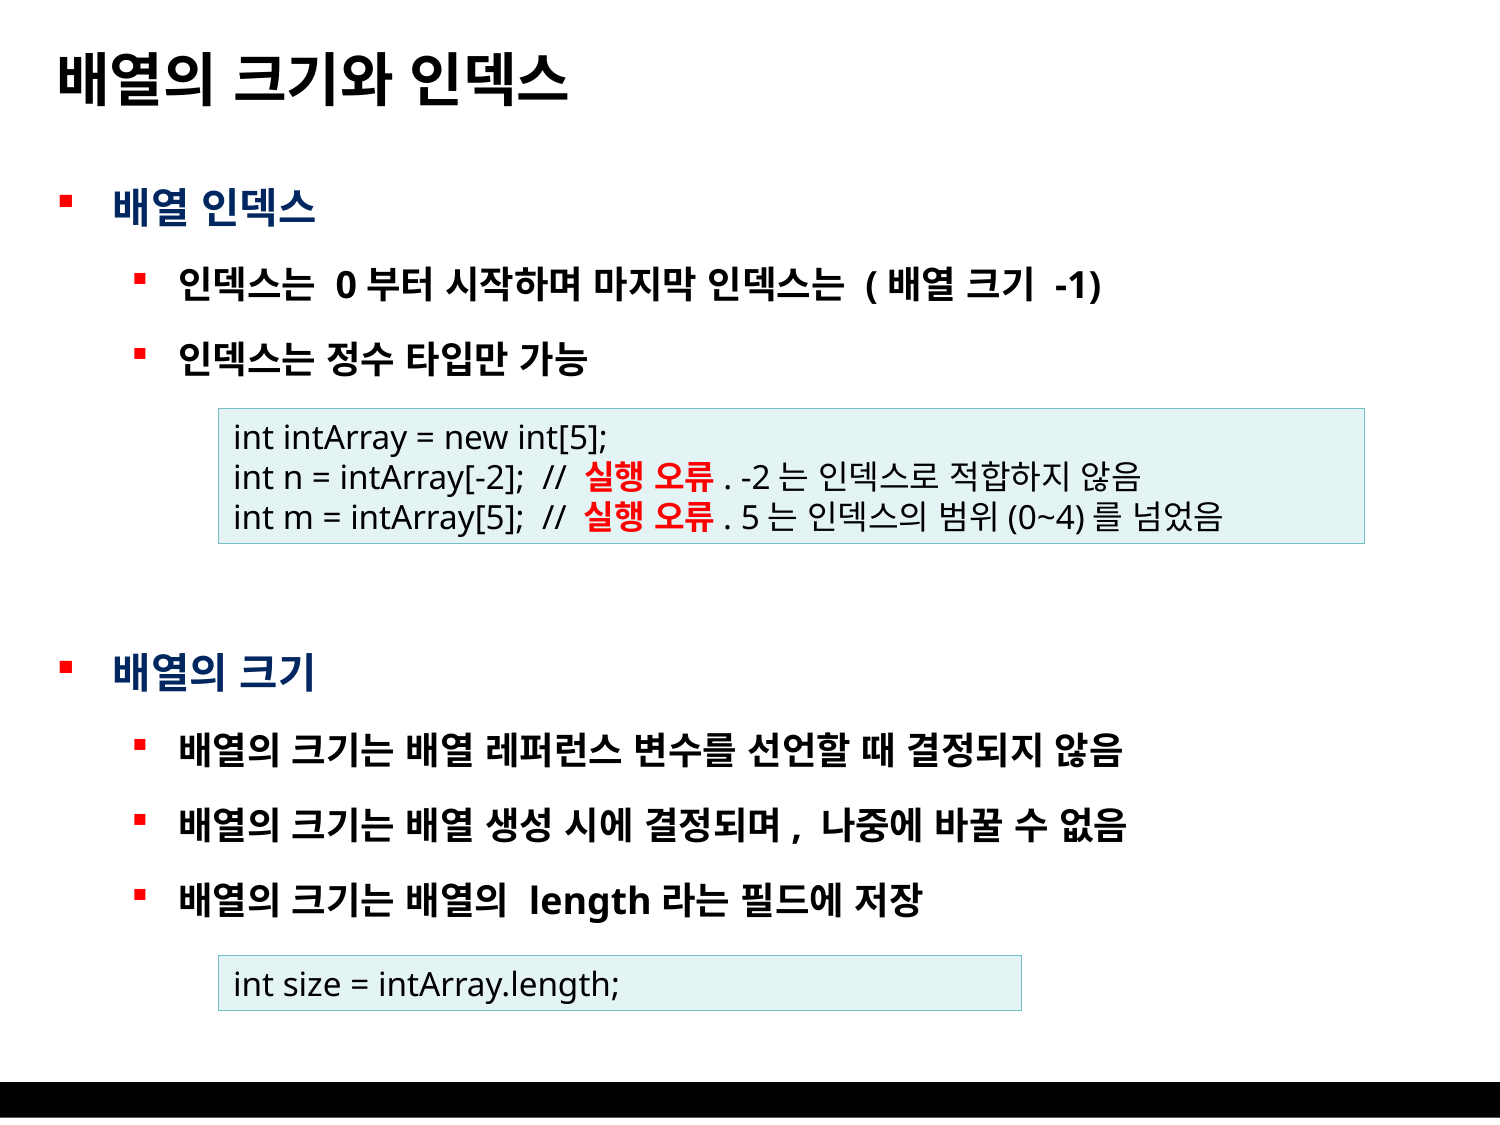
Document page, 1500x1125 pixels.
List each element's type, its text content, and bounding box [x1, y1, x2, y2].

list 배열 인덱스 인덱스는 0부터 시작하며 마지막 인덱스는 (배열 크기 -1) 인덱스는 정수 타입만 가능 배열의 크기 배열의 크기는 배열 레퍼런스 변수를 선언할 때 결정되지 않음 배열의 크기는 배열 생성 시에 결정되며, 나중에 바꿀 수 없음 배열의 크기는 배열의 length라는 필드에 저장 [41, 148, 1459, 1035]
text_box int intArray = new int[5]; int n = intArray[-2]; // 실행 오류. -2는 인덱스로 적합하지 않음 int m = intArray[5]; // 실행 오류. 5는 인덱스의 범위(0~4)를 넘었음 [218, 408, 1365, 544]
title 배열의 크기와 인덱스 [41, 19, 1459, 138]
text_box int size = intArray.length; [218, 955, 1022, 1011]
